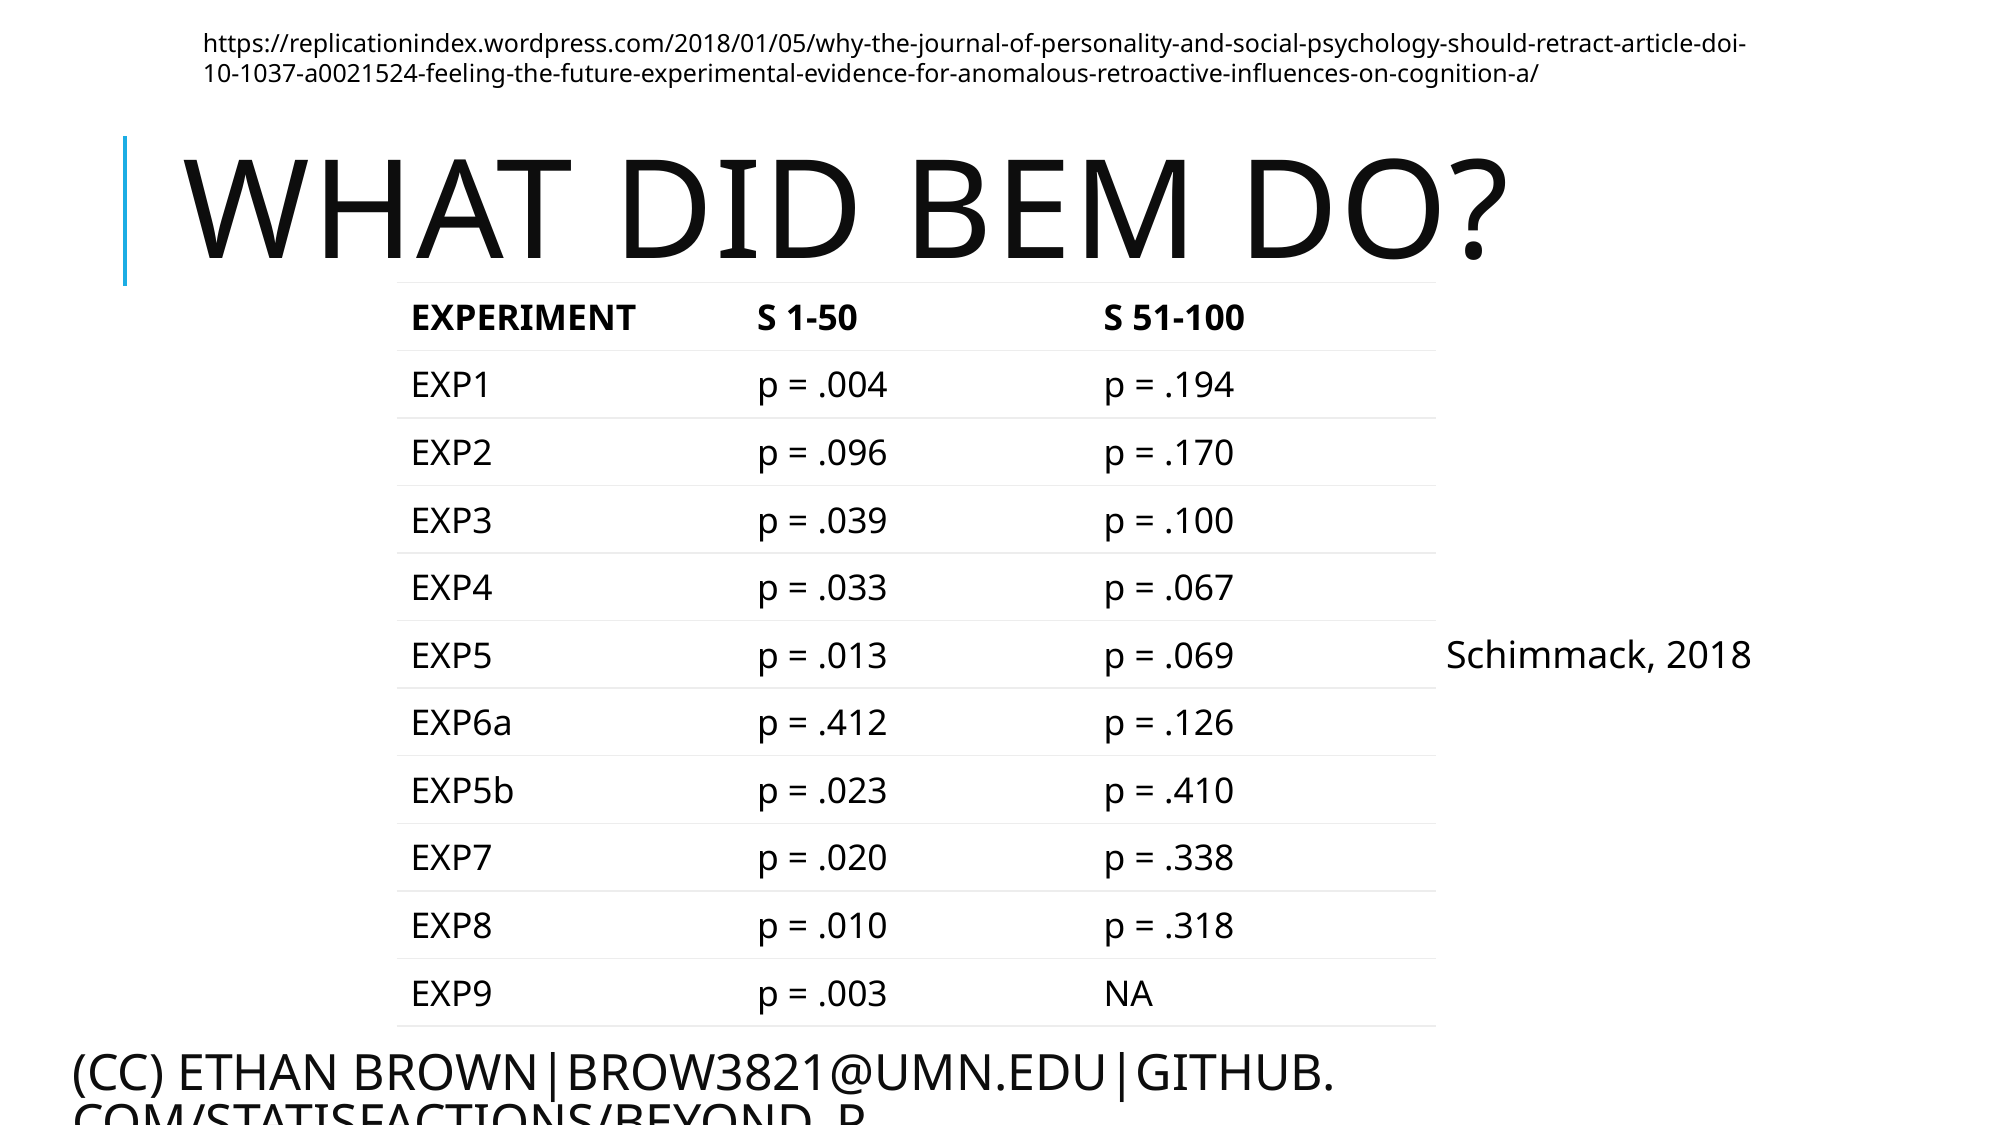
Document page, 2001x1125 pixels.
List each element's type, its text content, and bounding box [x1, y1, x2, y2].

table_cell p = .194 [1089, 351, 1436, 417]
table_cell EXP9 [397, 959, 743, 1025]
table_cell p = .010 [743, 892, 1089, 958]
table_cell p = .069 [1089, 621, 1436, 687]
table_cell EXP1 [397, 351, 743, 417]
table_cell p = .067 [1089, 554, 1436, 620]
table_cell EXP2 [397, 419, 743, 485]
table_cell p = .318 [1089, 892, 1436, 958]
table_cell p = .096 [743, 419, 1089, 485]
table_header S 51-100 [1089, 283, 1436, 350]
table_cell p = .039 [743, 486, 1089, 552]
table_cell p = .170 [1089, 419, 1436, 485]
text_box Schimmack, 2018 [1431, 623, 1767, 684]
table_cell p = .020 [743, 824, 1089, 890]
table_cell NA [1089, 959, 1436, 1025]
footer (CC) ETHAN BROwN|brow3821@umn.edu|github.com/statisfactions/beyond_P [57, 1062, 1376, 1087]
table_cell EXP8 [397, 892, 743, 958]
table_header S 1-50 [743, 283, 1089, 350]
table_cell p = .004 [743, 351, 1089, 417]
table_cell EXP3 [397, 486, 743, 552]
table_cell p = .100 [1089, 486, 1436, 552]
table_header EXPERIMENT [397, 283, 743, 350]
table_cell p = .412 [743, 689, 1089, 755]
table_cell EXP6a [397, 689, 743, 755]
text_box https://replicationindex.wordpress.com/2018/01/05/why-the-journal-of-personality-and-social-psychology-should-retract-article-doi-10-1037-a0021524-feeling-the-future-experimental-evidence-for-anomalous-retroactive-influences-on-cognition-a/ [188, 20, 1792, 95]
table_cell p = .013 [743, 621, 1089, 687]
table_cell EXP5b [397, 756, 743, 823]
table_cell EXP5 [397, 621, 743, 687]
title What did bem do? [168, 96, 1763, 342]
table_cell EXP4 [397, 554, 743, 620]
table_cell p = .023 [743, 756, 1089, 823]
table_cell p = .126 [1089, 689, 1436, 755]
table_cell p = .338 [1089, 824, 1436, 890]
table_cell p = .033 [743, 554, 1089, 620]
table_cell p = .410 [1089, 756, 1436, 823]
table_cell EXP7 [397, 824, 743, 890]
table_cell p = .003 [743, 959, 1089, 1025]
